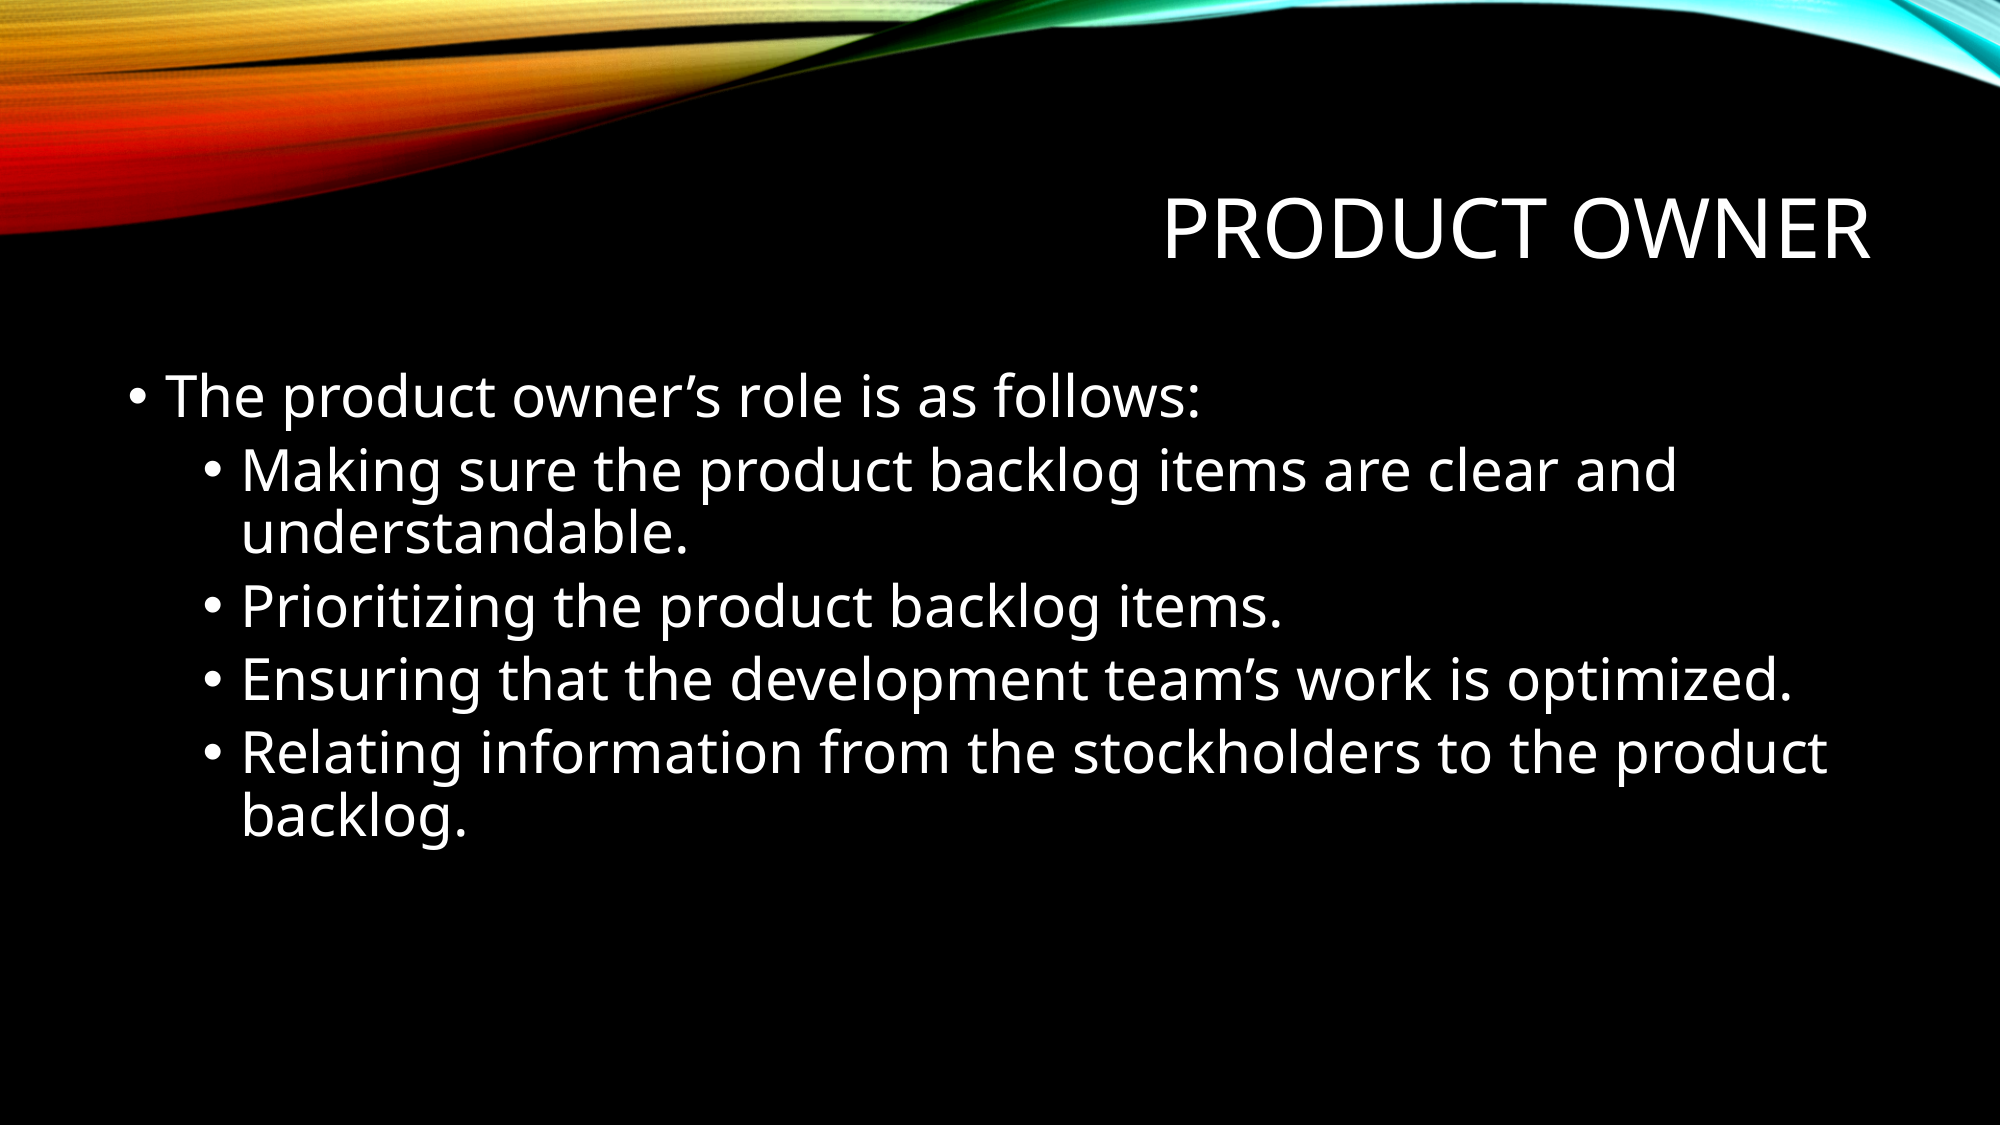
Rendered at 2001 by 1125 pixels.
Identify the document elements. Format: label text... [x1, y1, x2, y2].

picture [0, 0, 2000, 237]
list The product owner’s role is as follows: Making sure the product backlog items are clear and understandable. Prioritizing the product backlog items. Ensuring that the development team’s work is optimized. Relating information from the stockholders to the product backlog. [112, 360, 1888, 1021]
title Product owner [474, 125, 1888, 338]
